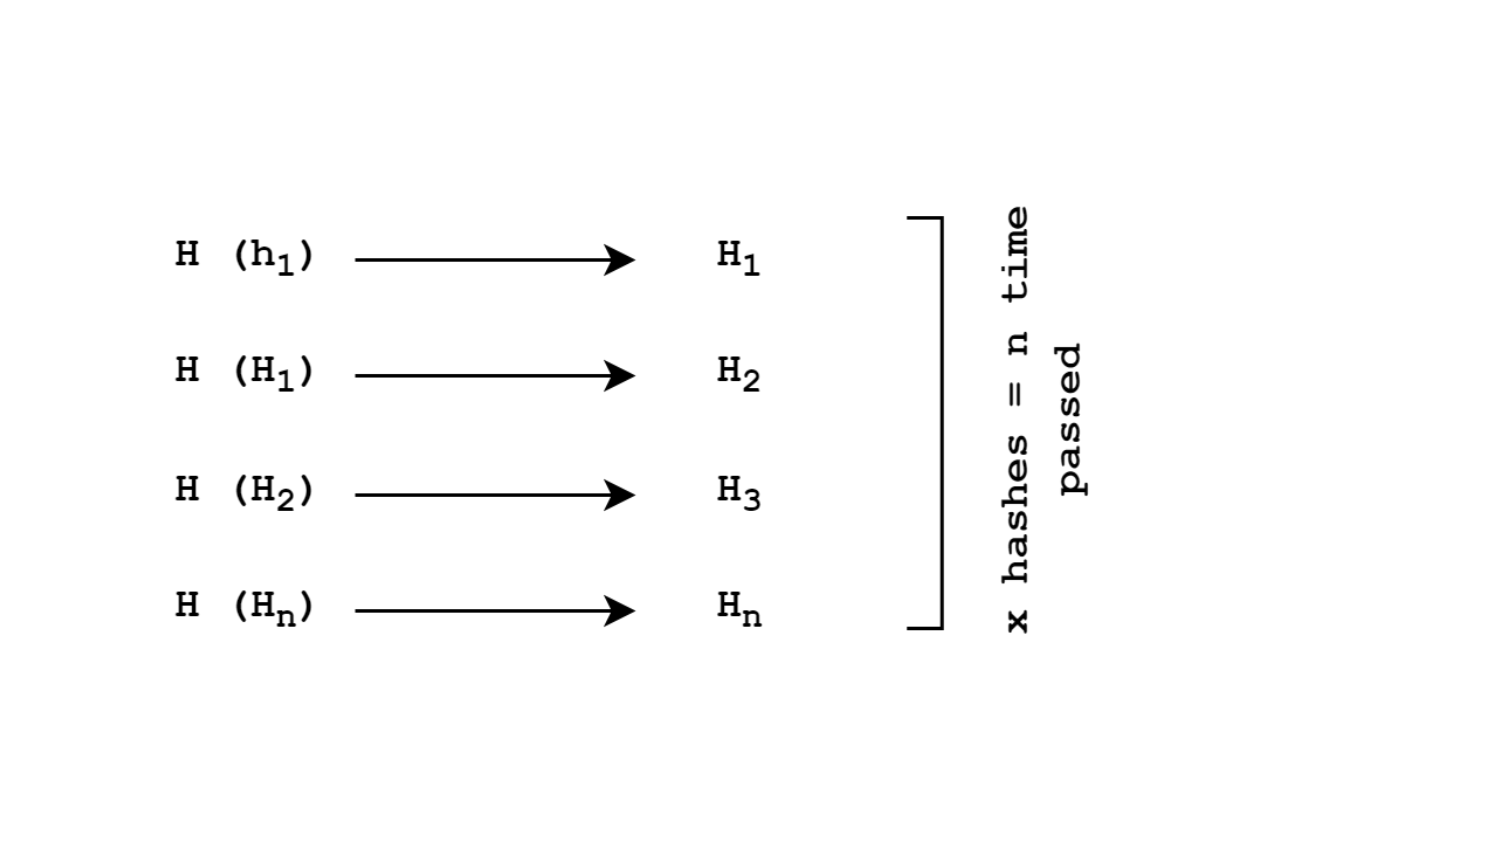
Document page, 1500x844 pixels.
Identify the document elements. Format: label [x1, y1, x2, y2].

picture [143, 139, 1357, 705]
